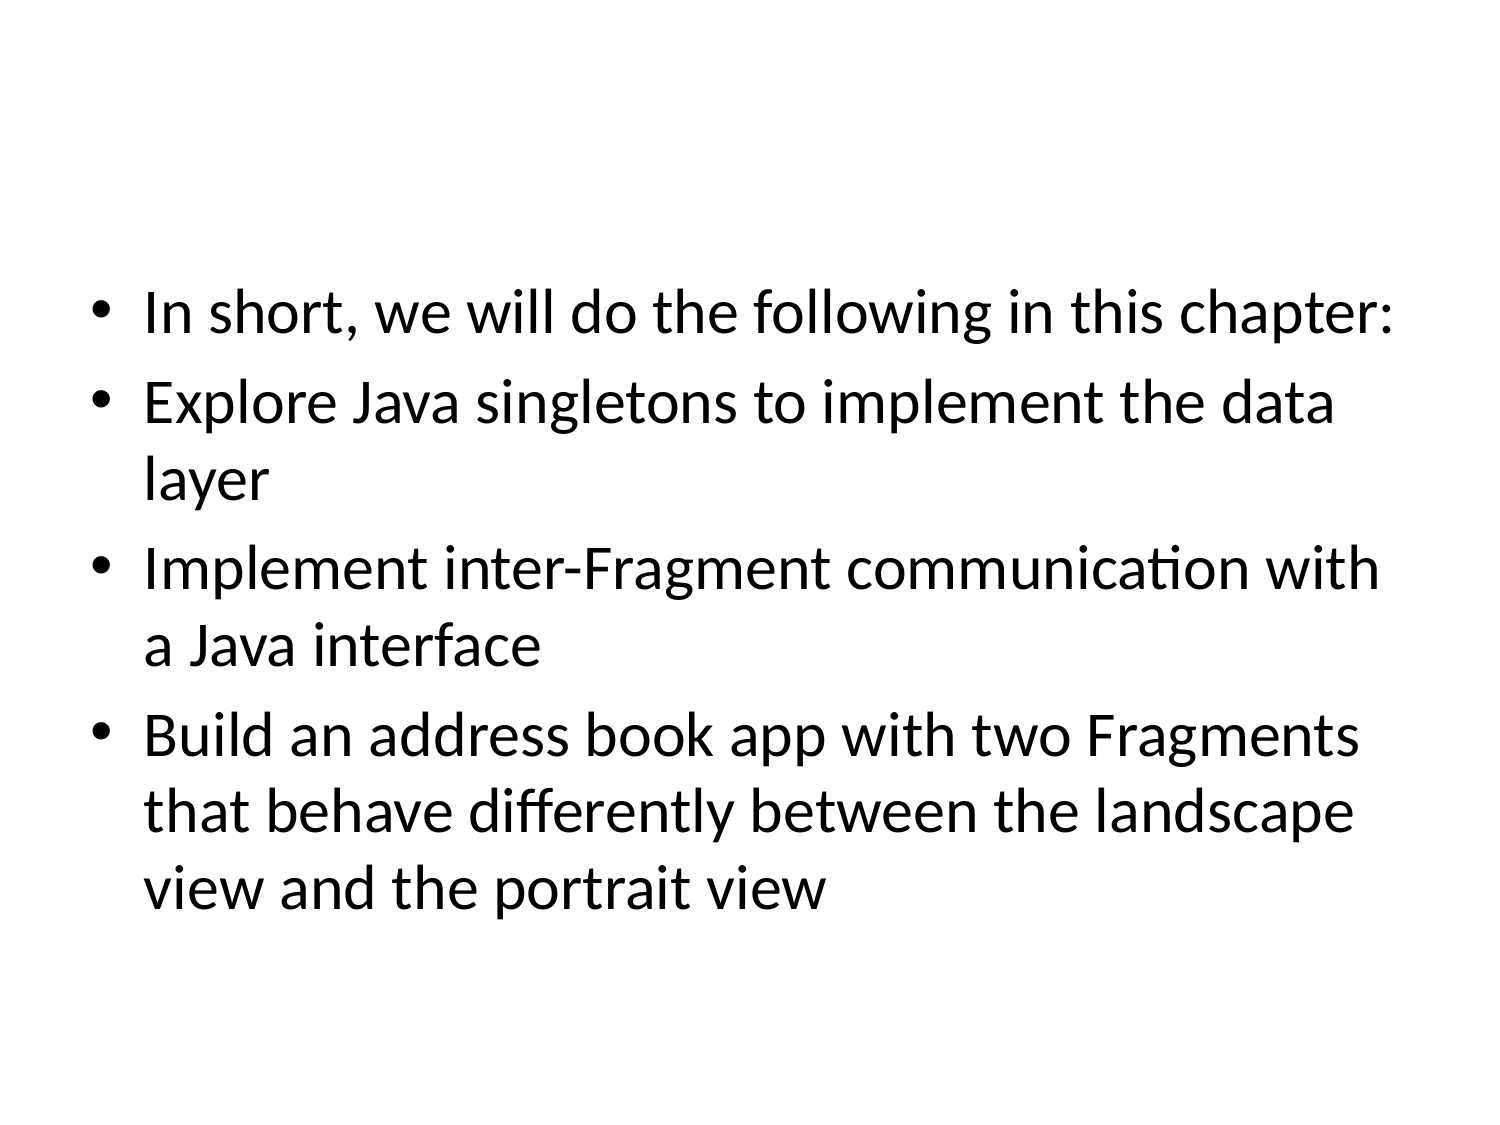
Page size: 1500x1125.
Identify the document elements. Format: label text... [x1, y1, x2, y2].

list In short, we will do the following in this chapter: Explore Java singletons to implement the data layer Implement inter-Fragment communication with a Java interface Build an address book app with two Fragments that behave differently between the landscape view and the portrait view [75, 262, 1425, 1005]
